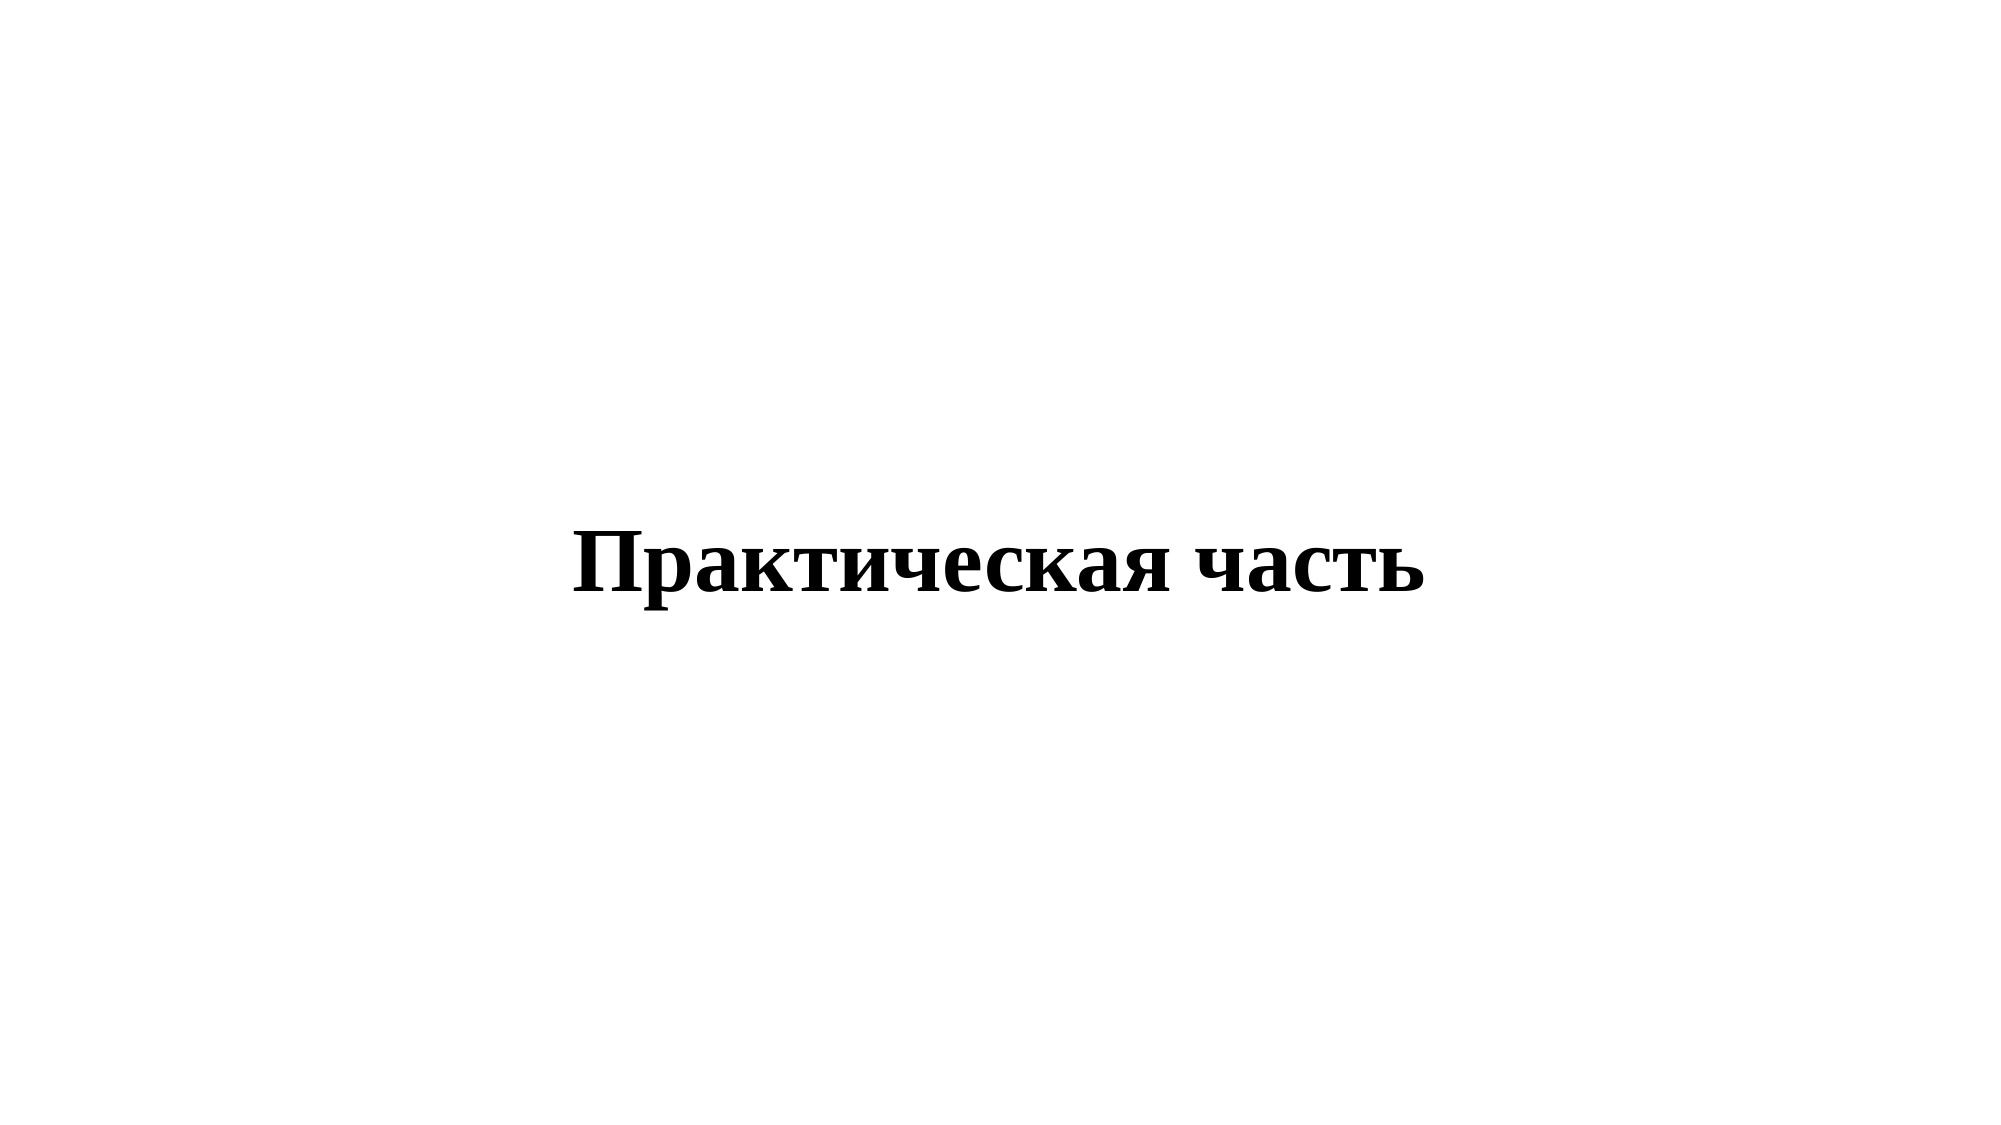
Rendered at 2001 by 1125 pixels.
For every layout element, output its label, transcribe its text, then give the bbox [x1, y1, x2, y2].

title Практическая часть [0, 452, 2000, 671]
